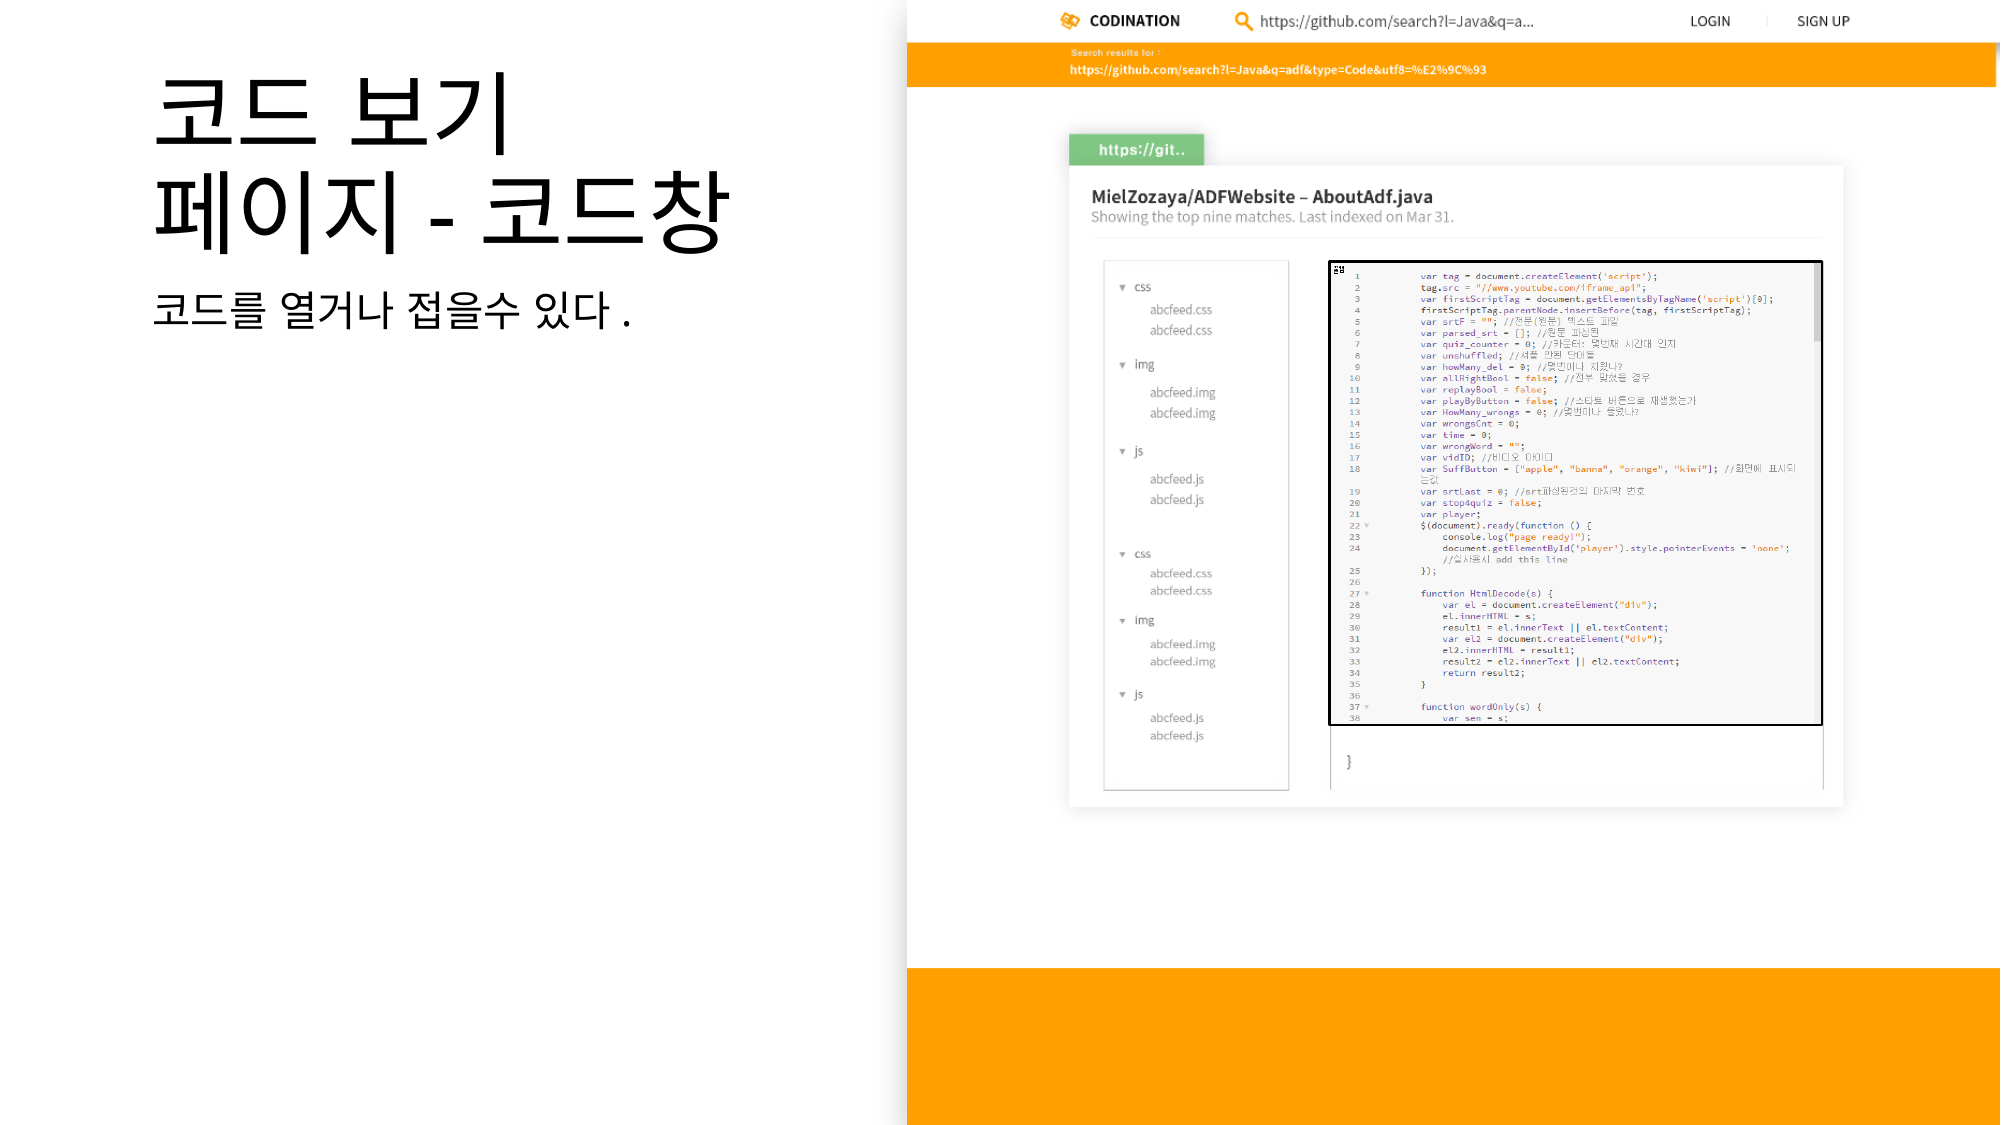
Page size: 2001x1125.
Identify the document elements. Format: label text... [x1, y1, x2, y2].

text_box 코드를 열거나 접을수 있다. [137, 277, 845, 343]
title 코드 보기 페이지-코드창 [137, 59, 845, 277]
picture [1330, 262, 1821, 725]
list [907, 0, 2000, 1125]
